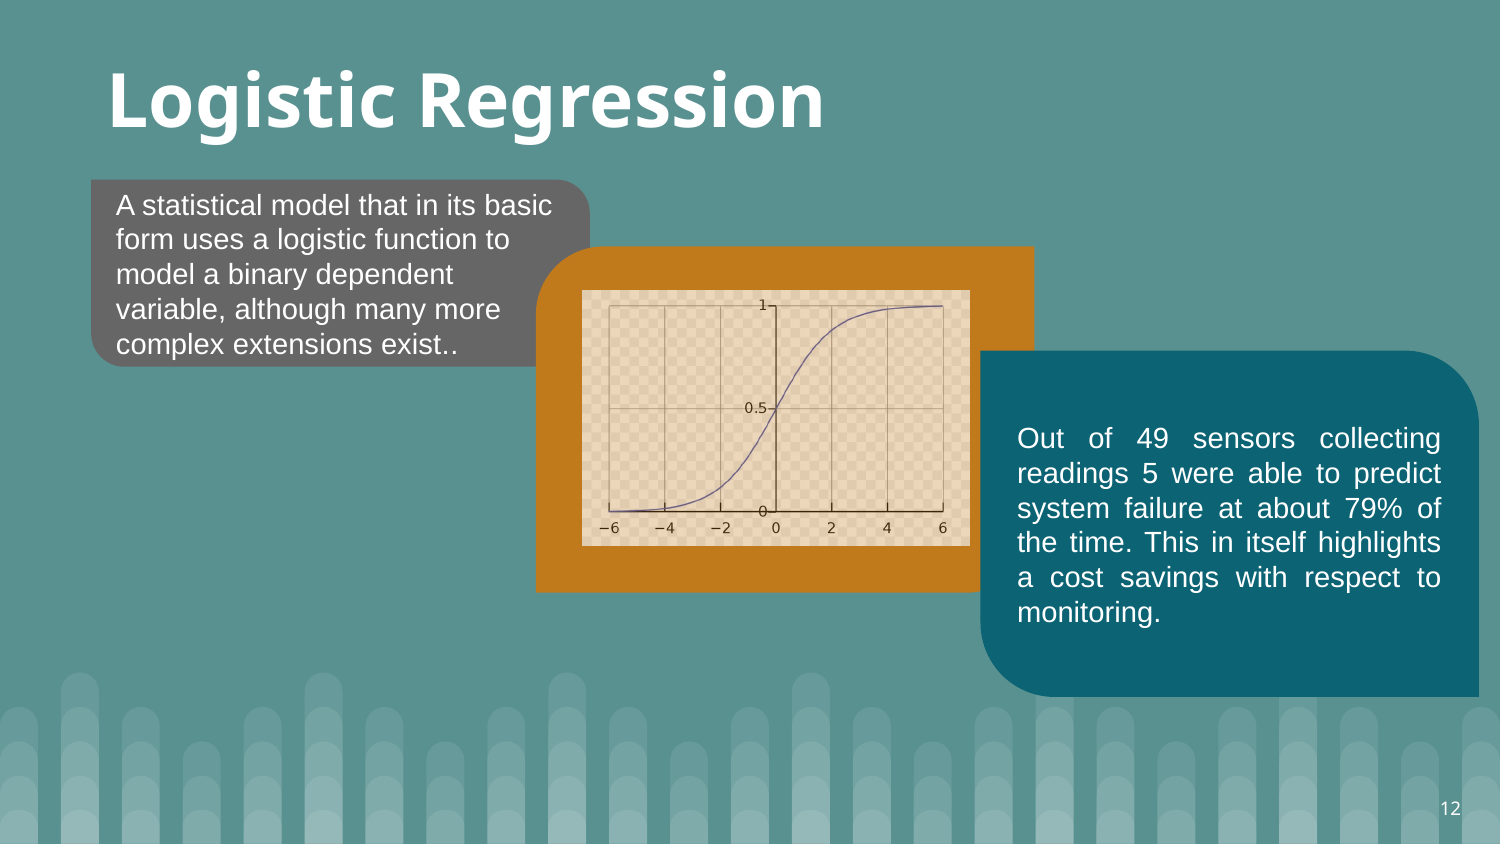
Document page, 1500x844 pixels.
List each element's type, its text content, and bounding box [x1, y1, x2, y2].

text_box A statistical model that in its basic form uses a logistic function to model a binary dependent variable, although many more complex extensions exist.. [91, 179, 590, 367]
text_box Out of 49 sensors collecting readings 5 were able to predict system failure at about 79% of the time. This in itself highlights a cost savings with respect to monitoring. [980, 350, 1479, 697]
text_box Logistic Regression [91, 15, 1245, 180]
text_box [535, 246, 1035, 593]
slide_number 12 [1386, 777, 1477, 842]
picture [581, 289, 971, 546]
